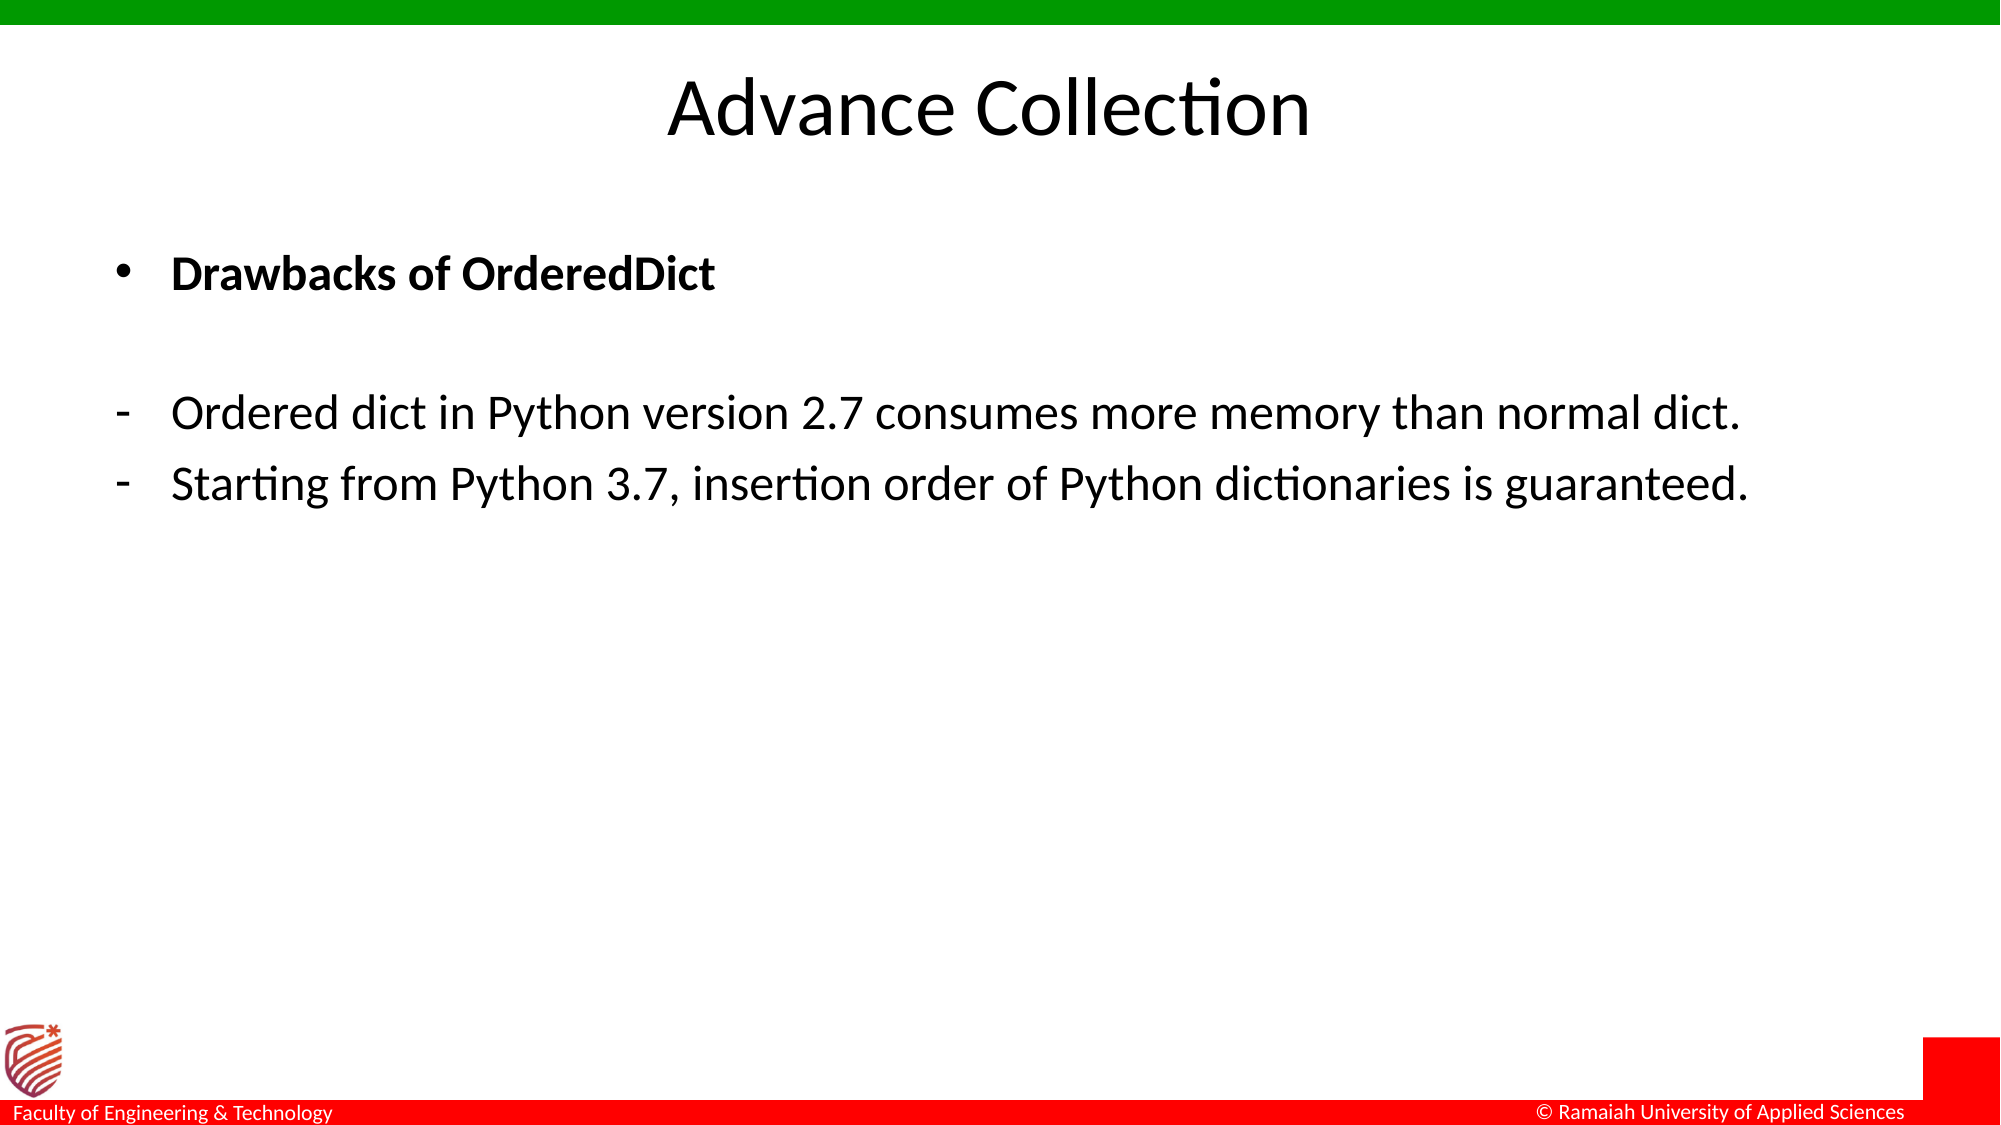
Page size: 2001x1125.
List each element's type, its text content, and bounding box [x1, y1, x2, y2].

title Advance Collection [99, 45, 1900, 232]
picture [0, 1013, 69, 1100]
list Drawbacks of OrderedDict Ordered dict in Python version 2.7 consumes more memory than normal dict. Starting from Python 3.7, insertion order of Python dictionaries is guaranteed. [99, 232, 1900, 1005]
